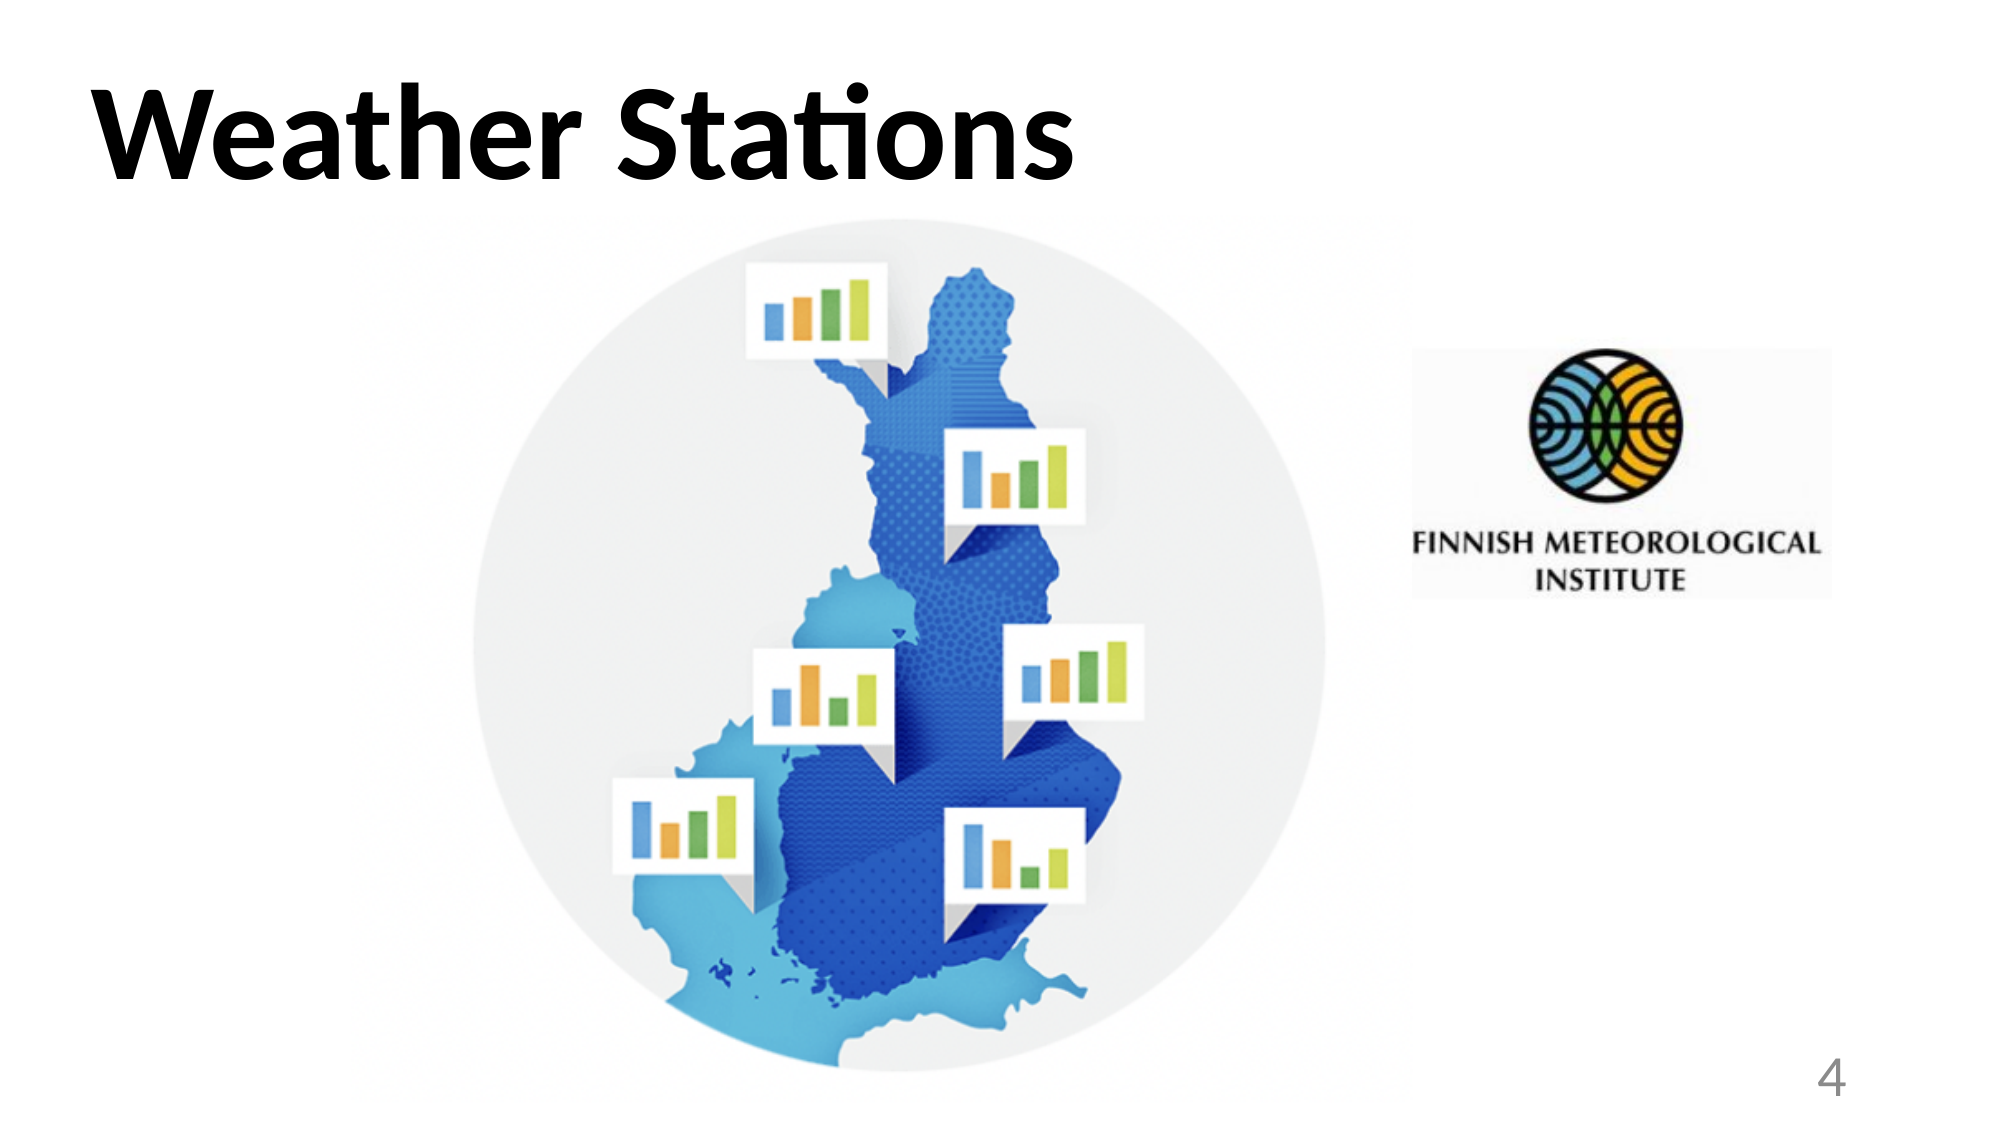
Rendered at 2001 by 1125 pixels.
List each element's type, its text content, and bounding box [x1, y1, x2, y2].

picture [349, 215, 1832, 1103]
slide_number 4 [1413, 1042, 1863, 1103]
title Weather Stations [74, 0, 1916, 278]
